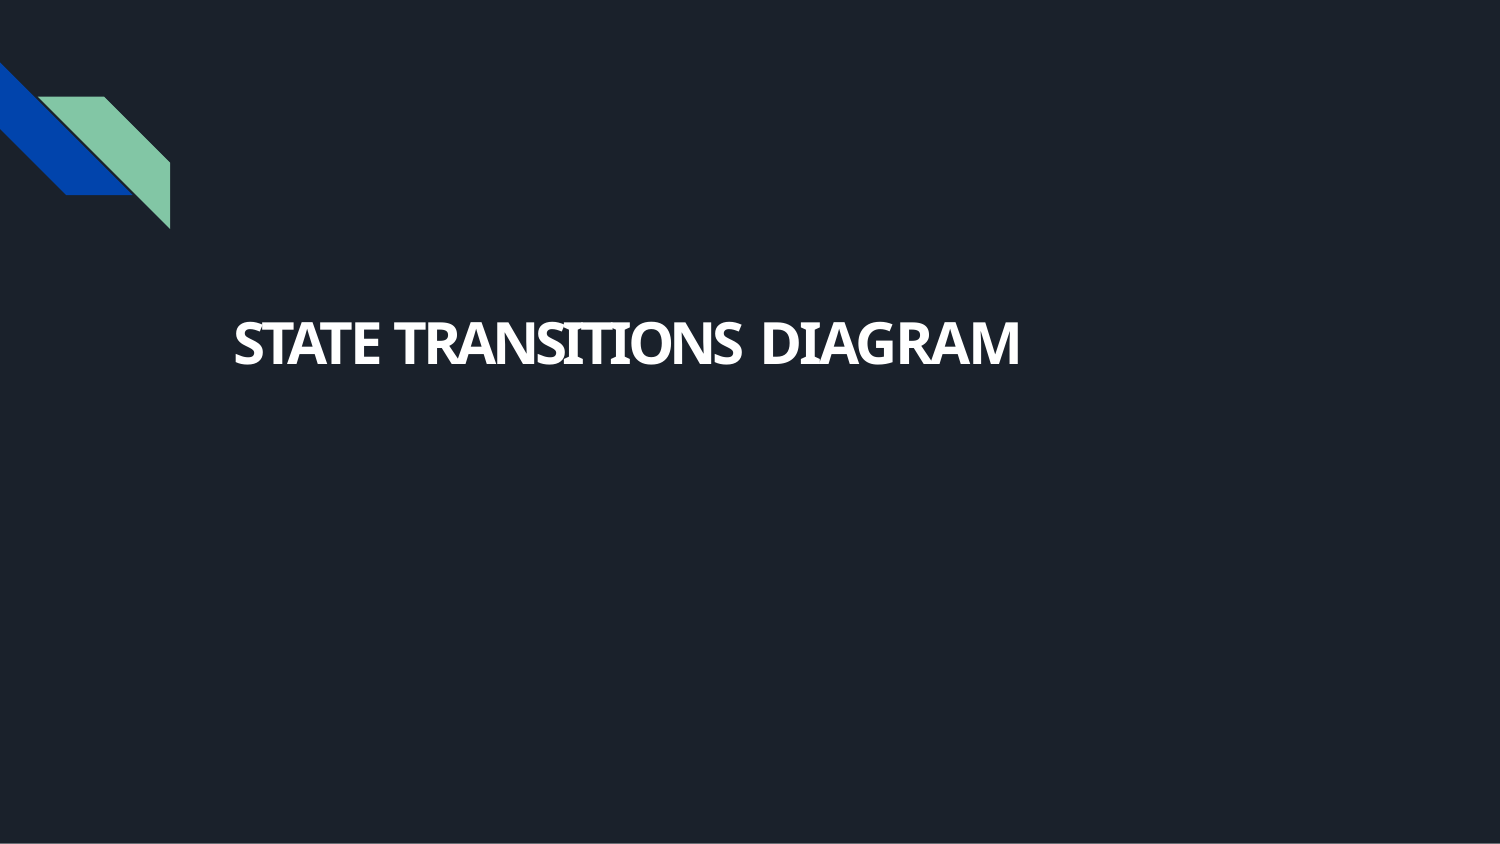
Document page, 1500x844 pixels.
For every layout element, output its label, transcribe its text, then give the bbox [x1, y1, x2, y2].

title STATE TRANSITIONS DIAGRAM [231, 304, 1173, 448]
